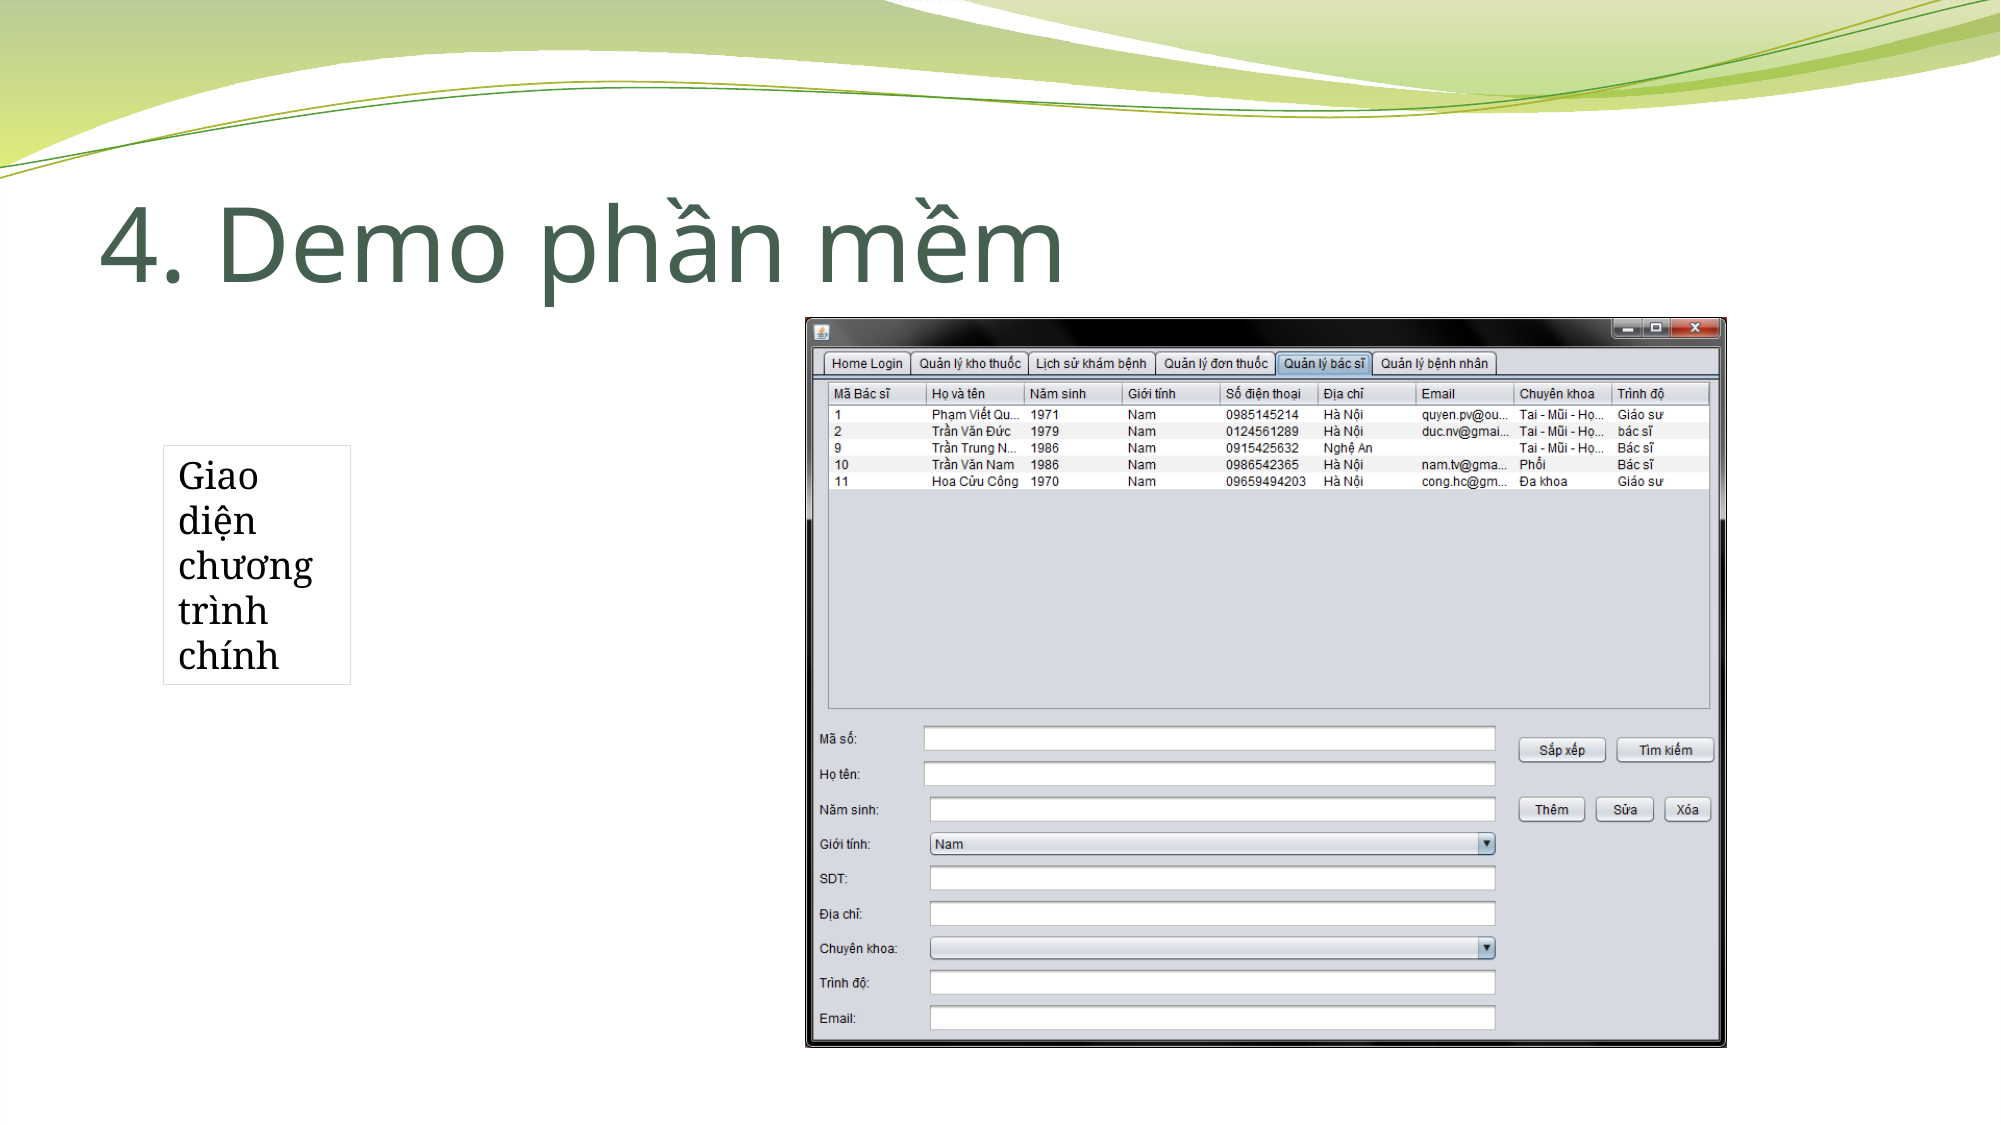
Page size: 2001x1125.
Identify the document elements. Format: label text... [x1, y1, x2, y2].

title 4. Demo phần mềm [99, 115, 1900, 303]
picture [805, 317, 1727, 1048]
text_box Giao diện chương trình chính [163, 445, 351, 685]
